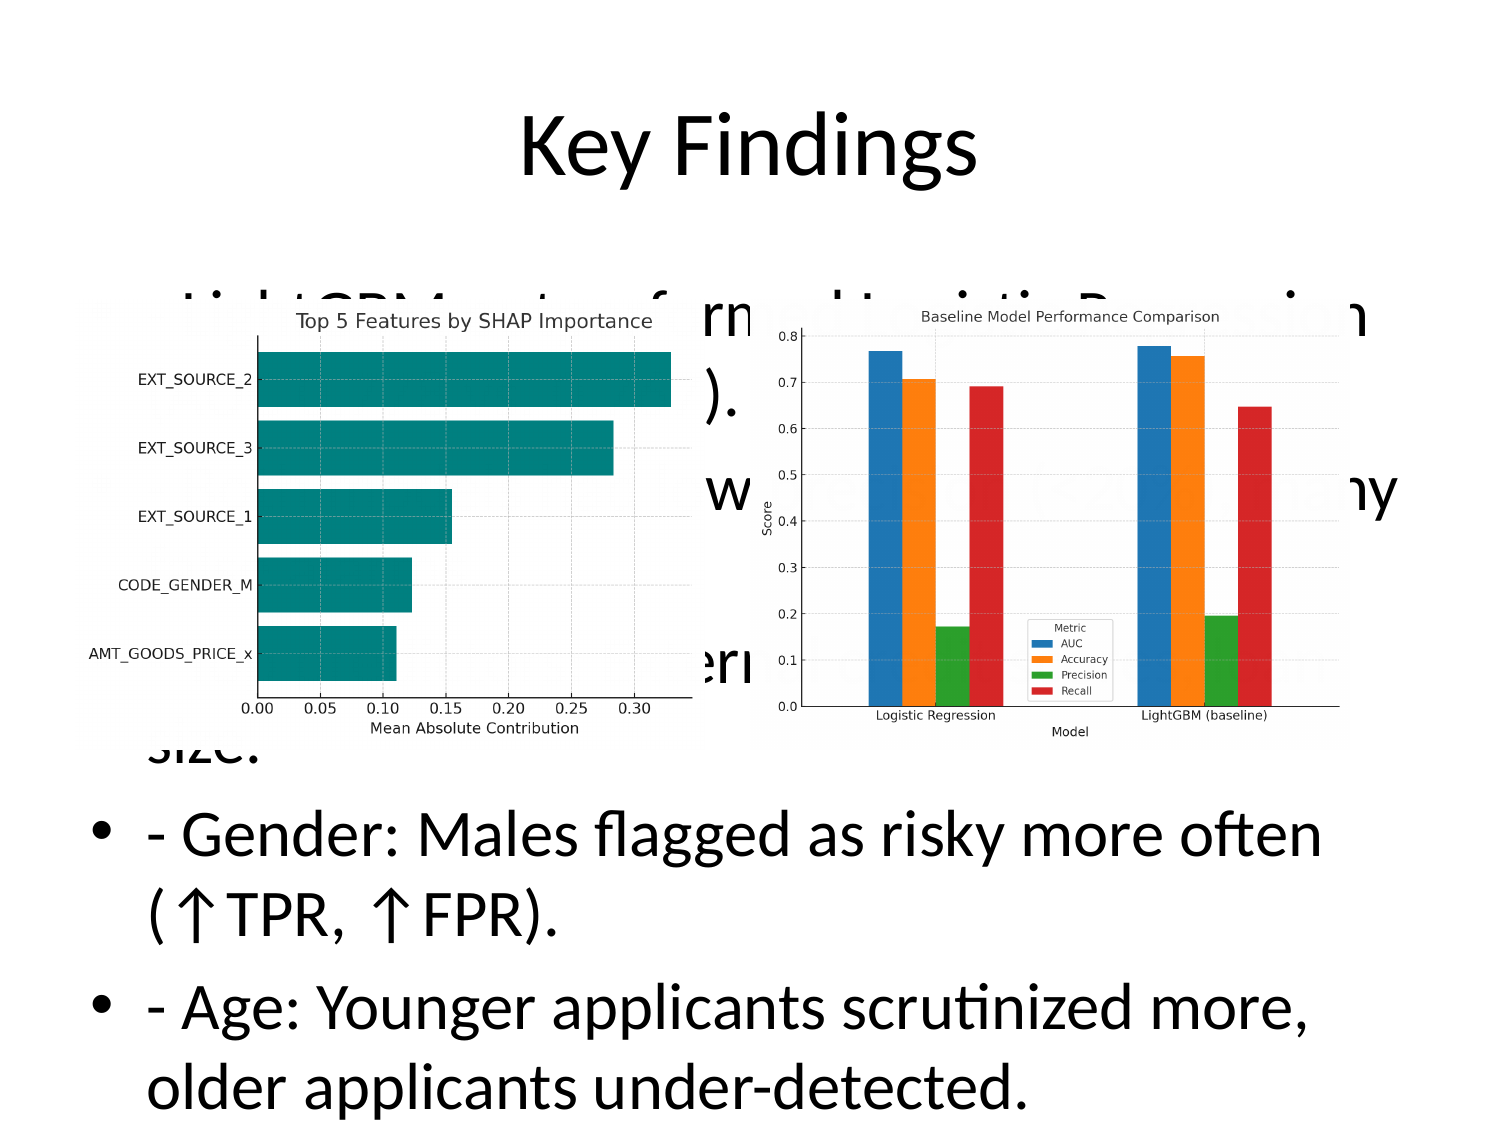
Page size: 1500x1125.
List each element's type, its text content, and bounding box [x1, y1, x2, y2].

list - LightGBM outperformed Logistic Regression (AUC 0.778 vs. 0.767). - Both models had low precision (<20%), many false alarms. - Top predictors: External credit scores, loan size. - Gender: Males flagged as risky more often (↑TPR, ↑FPR). - Age: Younger applicants scrutinized more, older applicants under-detected. [75, 262, 1425, 1005]
title Key Findings [75, 45, 1425, 233]
picture [749, 299, 1351, 751]
picture [74, 299, 706, 751]
